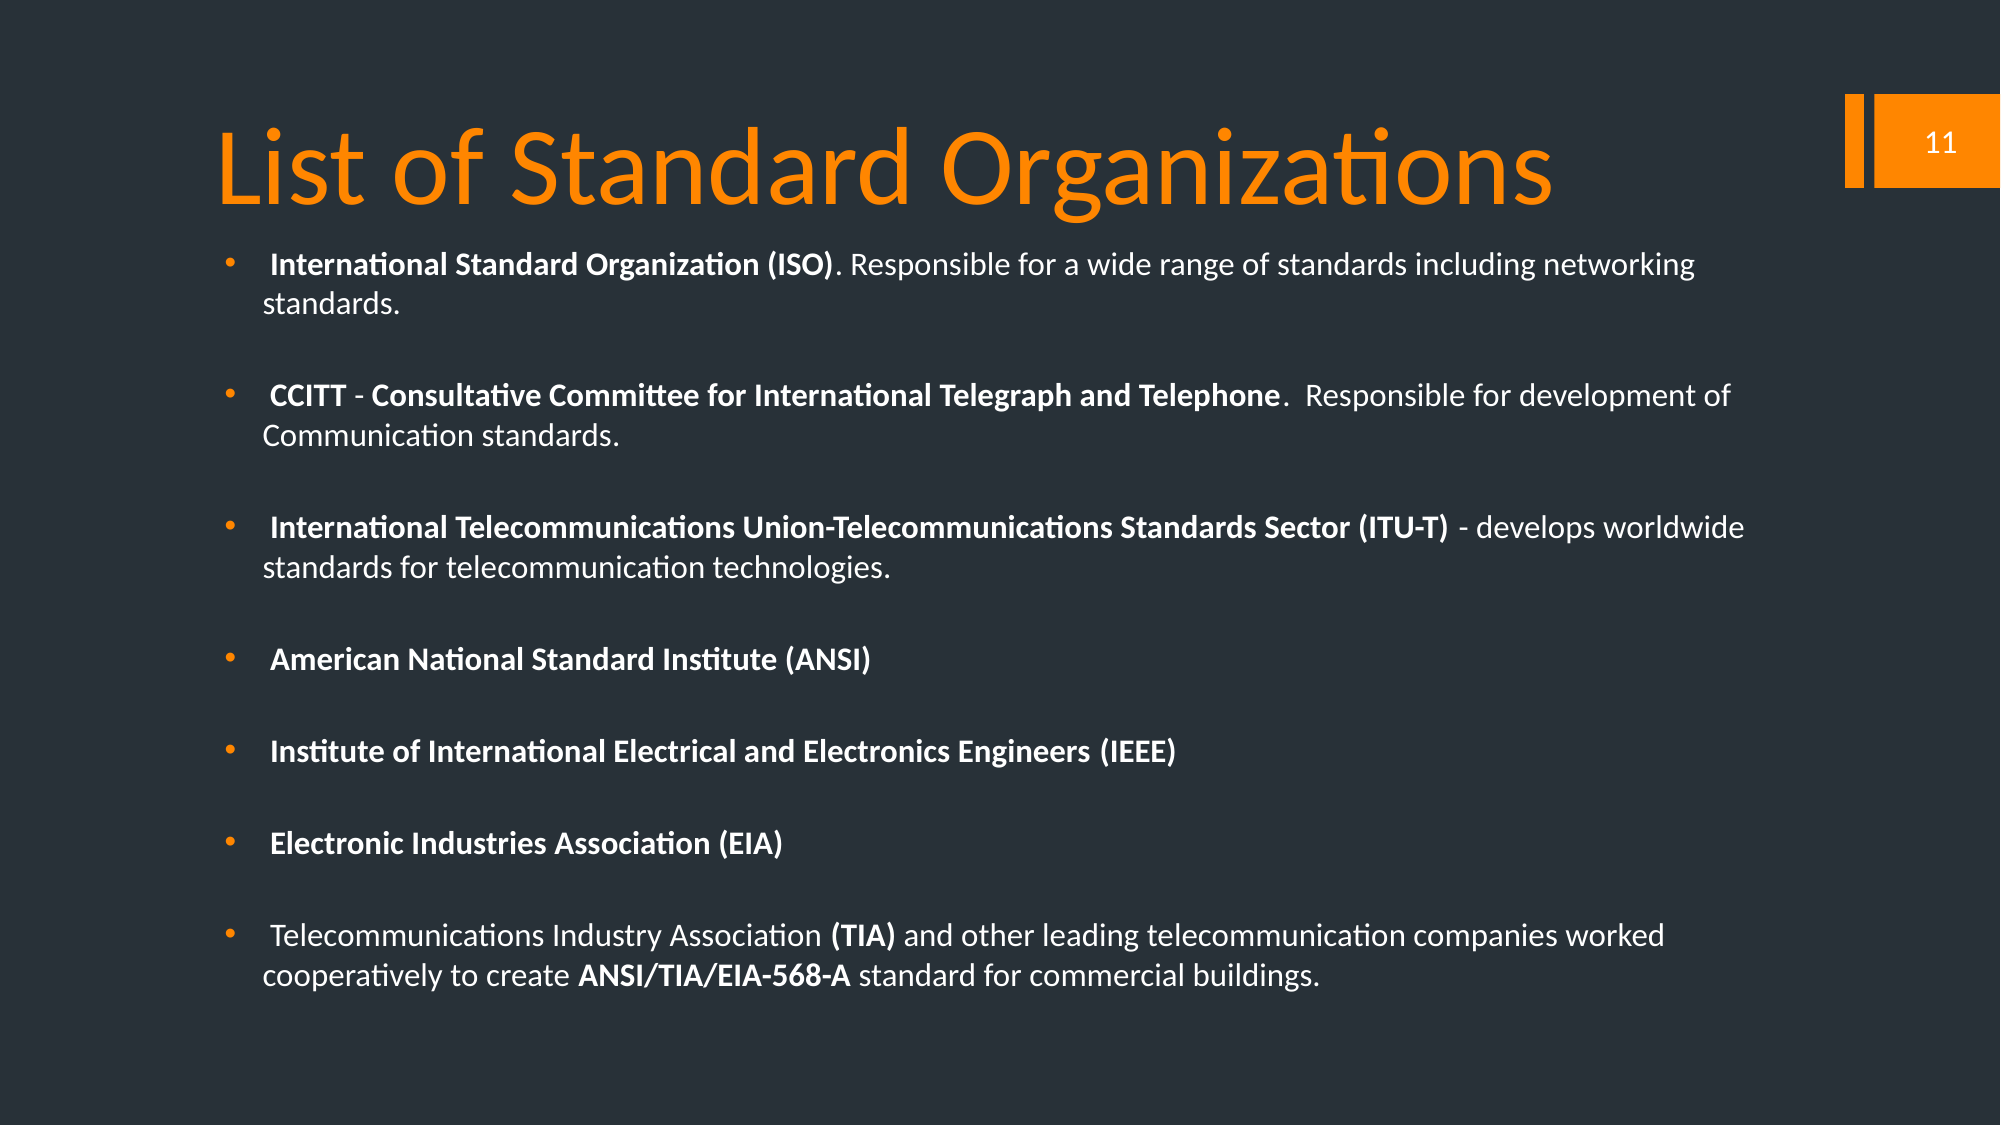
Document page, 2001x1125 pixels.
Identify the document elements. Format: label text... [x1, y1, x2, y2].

list International Standard Organization (ISO). Responsible for a wide range of standards including networking standards. CCITT - Consultative Committee for International Telegraph and Telephone. Responsible for development of Communication standards. International Telecommunications Union-Telecommunications Standards Sector (ITU-T) - develops worldwide standards for telecommunication technologies. American National Standard Institute (ANSI) Institute of International Electrical and Electronics Engineers (IEEE) Electronic Industries Association (EIA) Telecommunications Industry Association (TIA) and other leading telecommunication companies worked cooperatively to create ANSI/TIA/EIA-568-A standard for commercial buildings. [200, 234, 1800, 1009]
slide_number 11 [1883, 115, 1973, 165]
title List of Standard Organizations [200, 45, 1800, 234]
